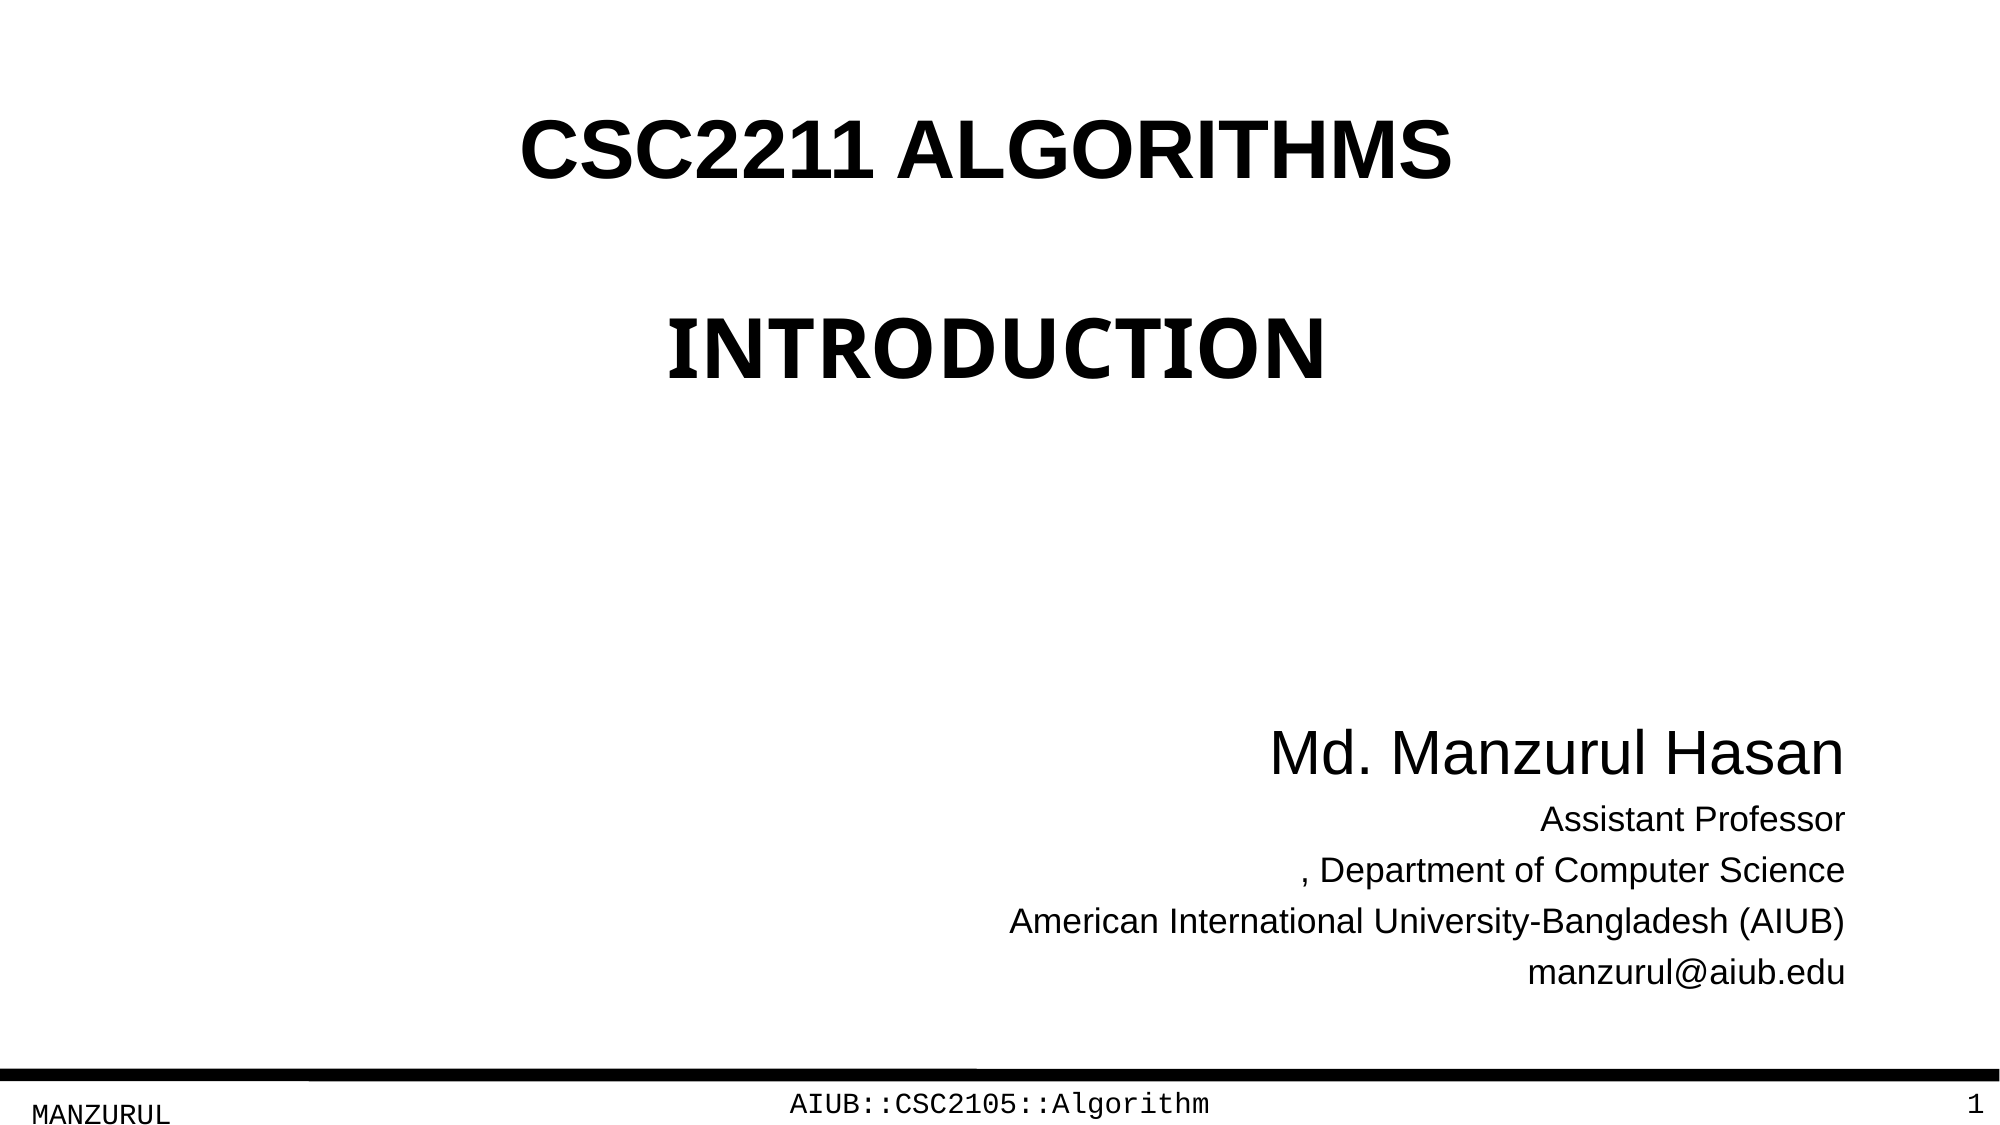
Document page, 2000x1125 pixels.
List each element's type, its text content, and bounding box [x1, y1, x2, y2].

title CSC2211 ALGORITHMS Introduction [136, 87, 1862, 557]
slide_number 1 [1532, 1077, 2000, 1125]
slide_number MANZURUL [16, 1087, 484, 1125]
list Md. Manzurul Hasan Assistant Professor , Department of Computer Science American International University-Bangladesh (AIUB) manzurul@aiub.edu [136, 686, 1862, 1000]
footer AIUB::CSC2105::Algorithm [682, 1077, 1317, 1125]
